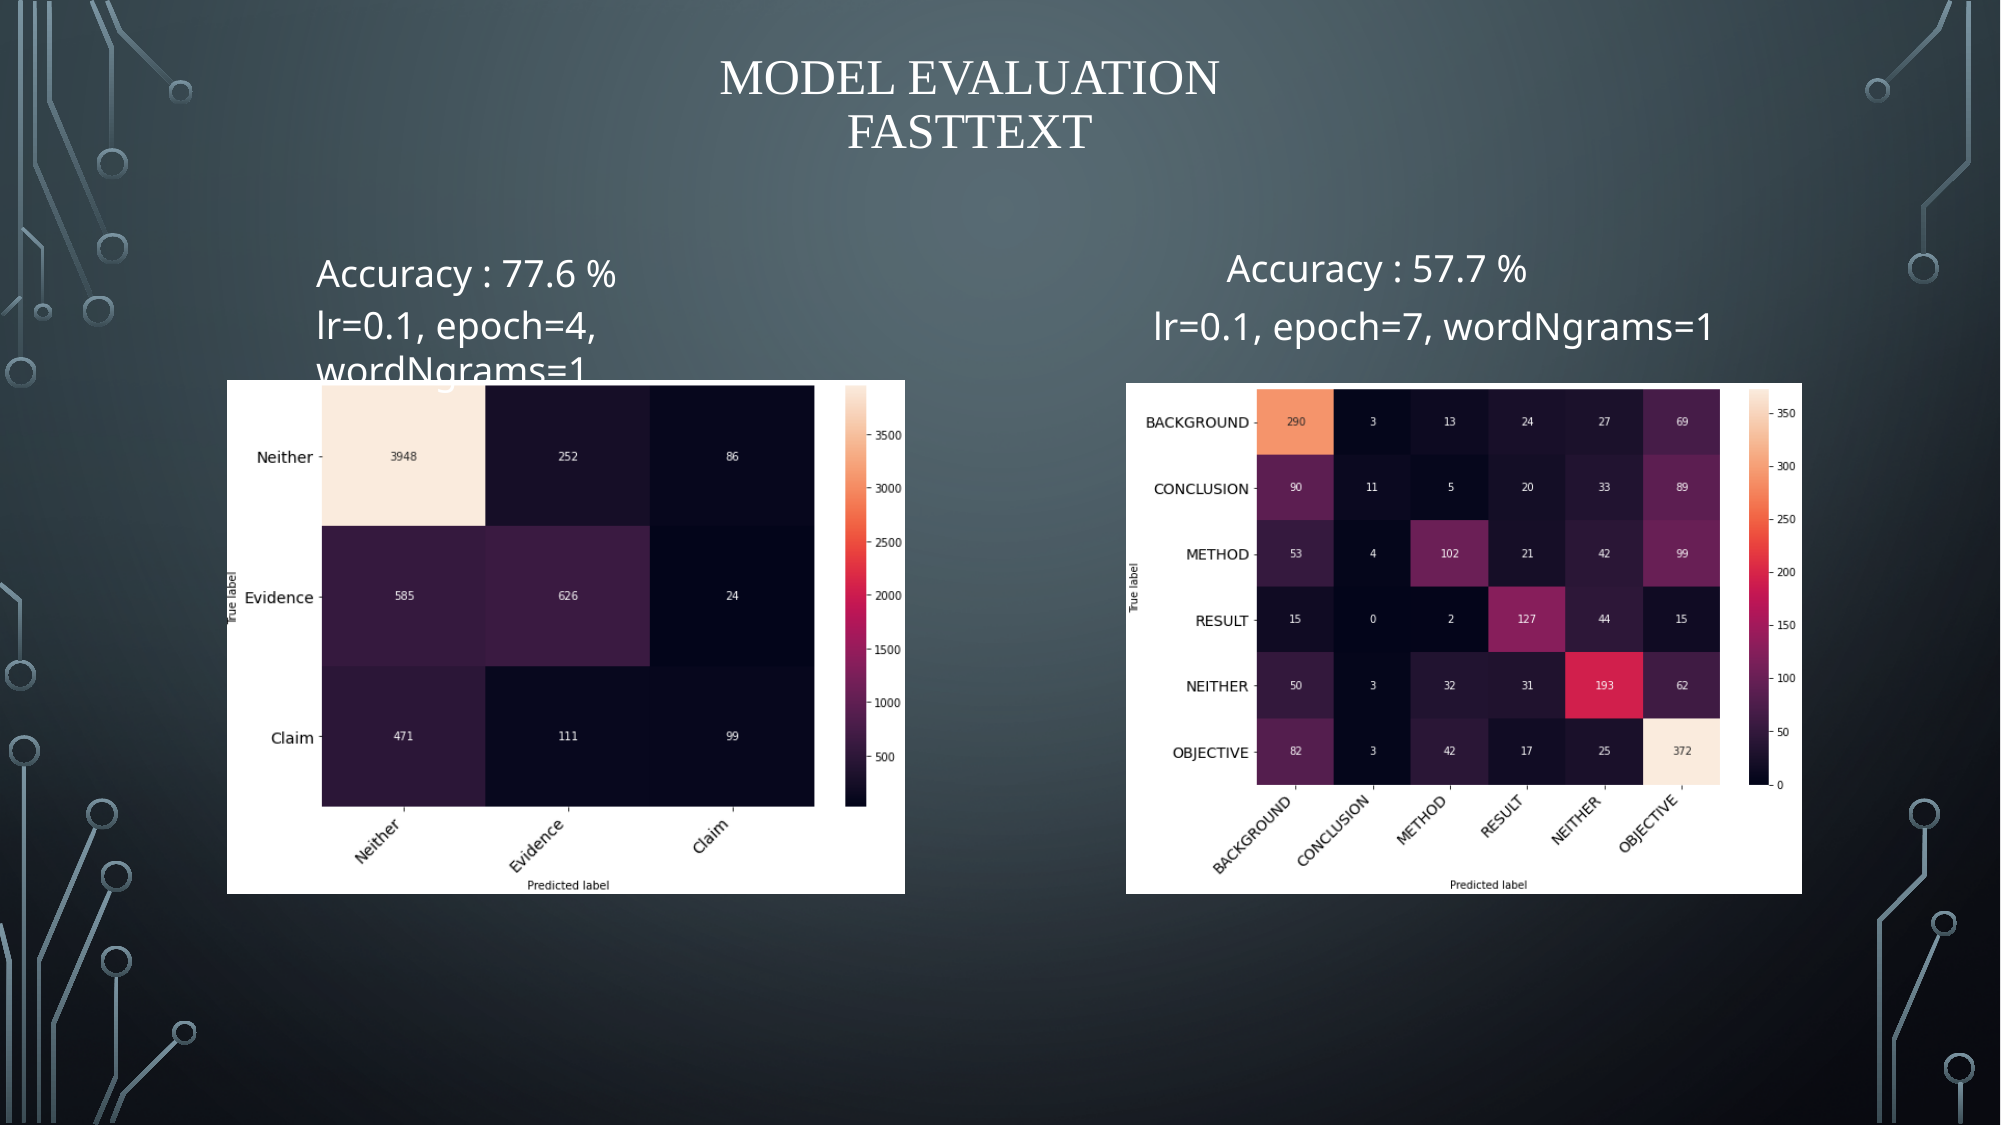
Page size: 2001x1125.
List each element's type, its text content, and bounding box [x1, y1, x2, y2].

text_box lr=0.1, epoch=7, wordNgrams=1 [1138, 295, 2000, 356]
text_box Accuracy : 77.6 % [301, 242, 867, 294]
picture [1126, 382, 1802, 894]
text_box lr=0.1, epoch=4, wordNgrams=1 [301, 294, 867, 380]
title Model Evaluation Fasttext [162, 29, 1777, 182]
picture [226, 380, 905, 894]
text_box Accuracy : 57.7 % [1211, 237, 1777, 295]
